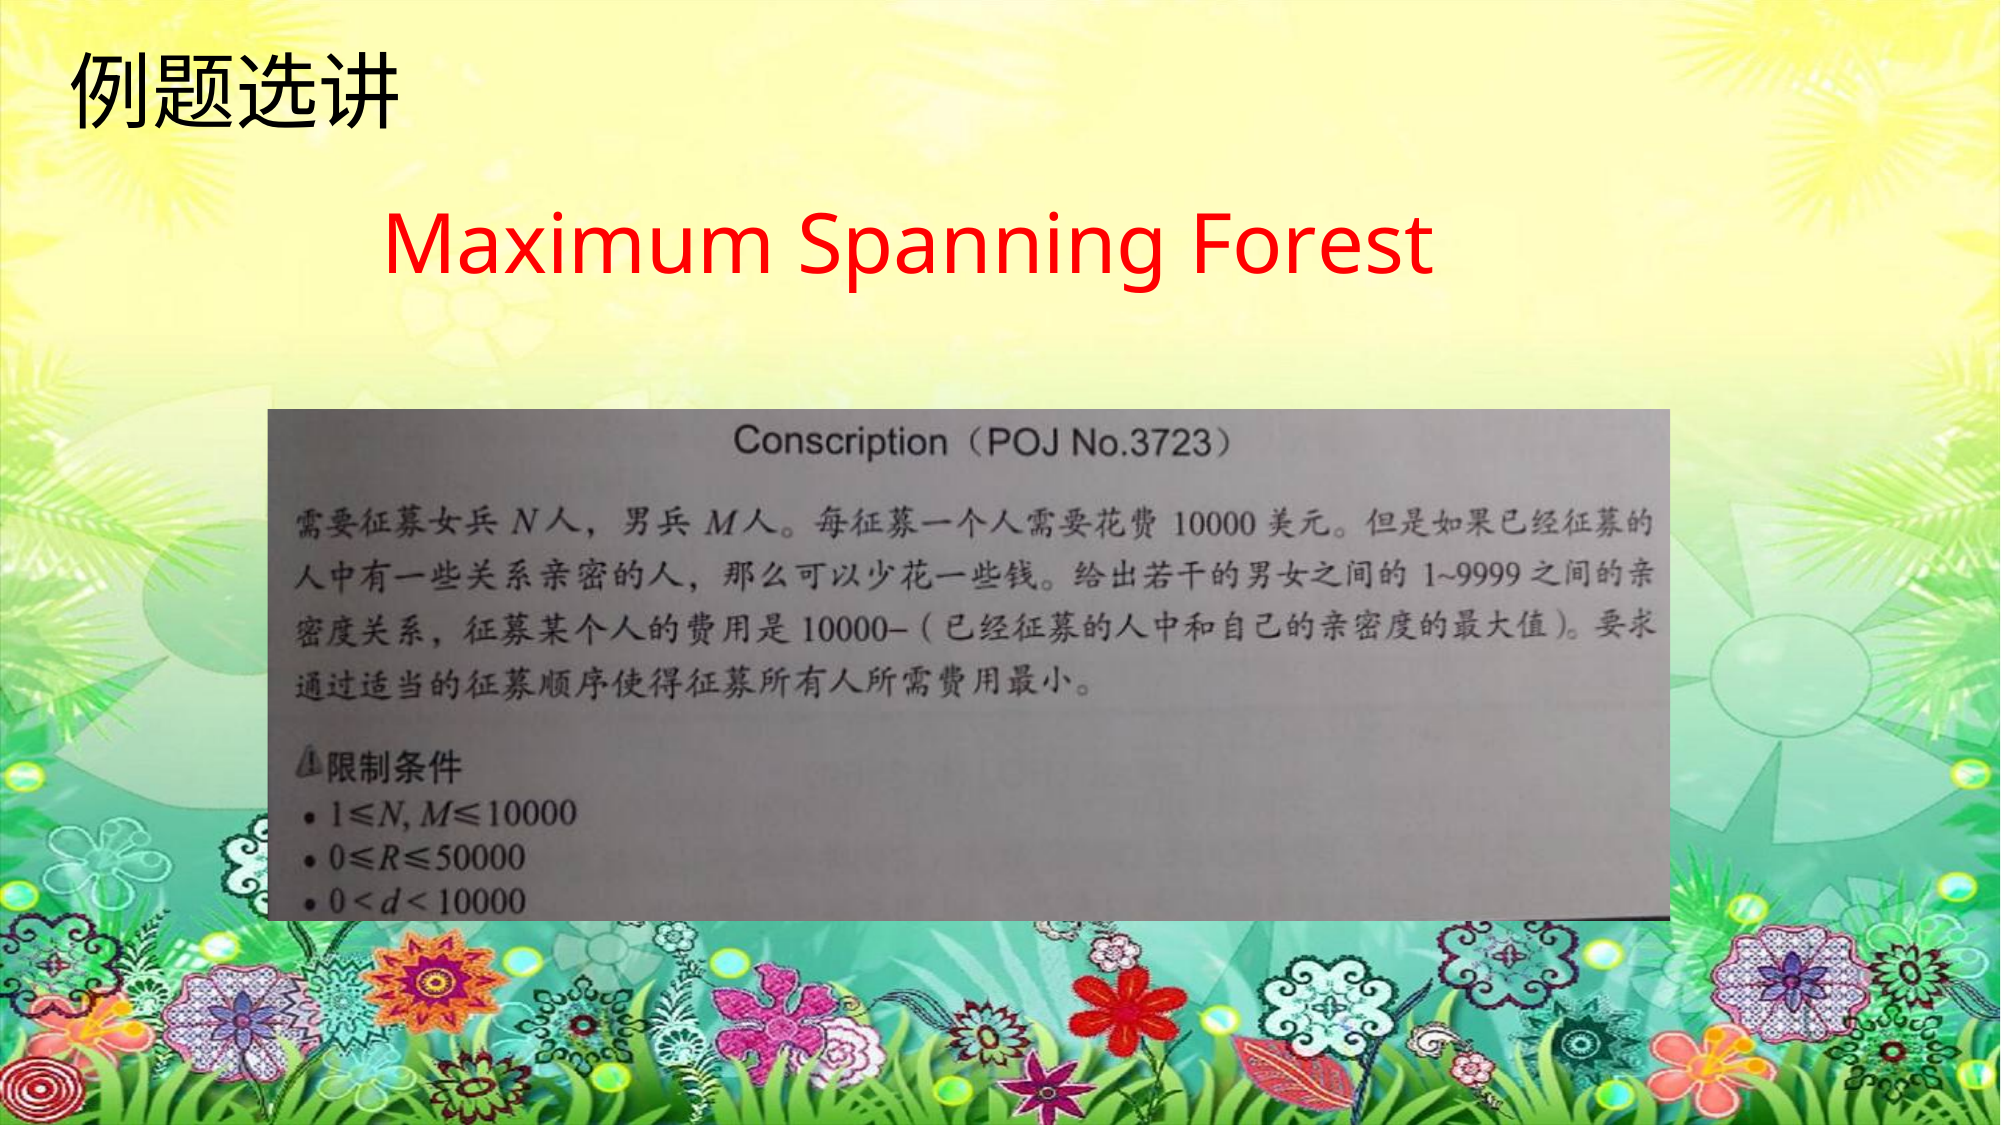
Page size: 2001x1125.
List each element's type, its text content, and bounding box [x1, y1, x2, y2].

text_box 例题选讲 [54, 31, 482, 148]
text_box Maximum Spanning Forest [366, 182, 1572, 299]
picture [0, 0, 2001, 1125]
